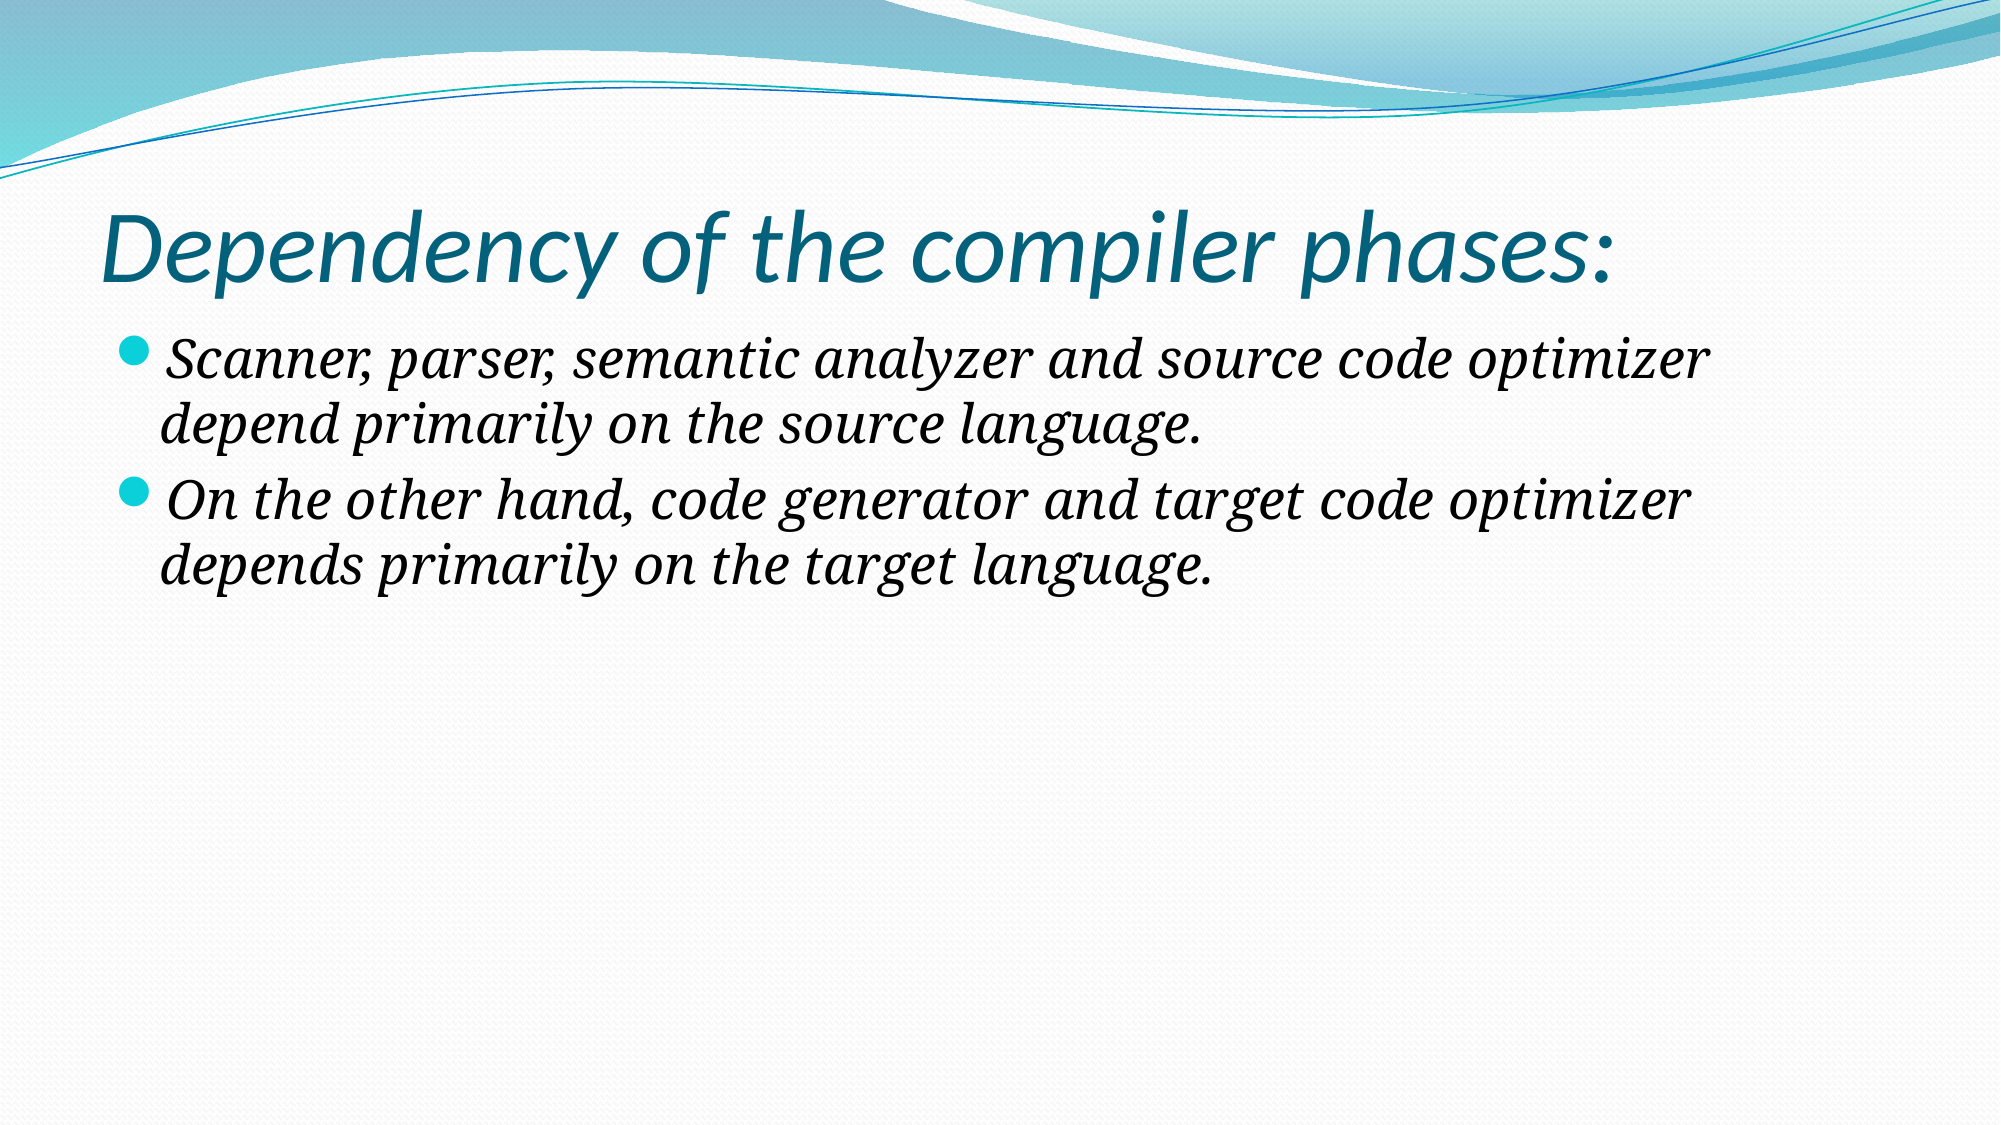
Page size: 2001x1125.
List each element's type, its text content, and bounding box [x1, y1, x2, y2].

title Dependency of the compiler phases: [99, 115, 1900, 303]
list Scanner, parser, semantic analyzer and source code optimizer depend primarily on the source language. On the other hand, code generator and target code optimizer depends primarily on the target language. [99, 317, 1900, 1038]
